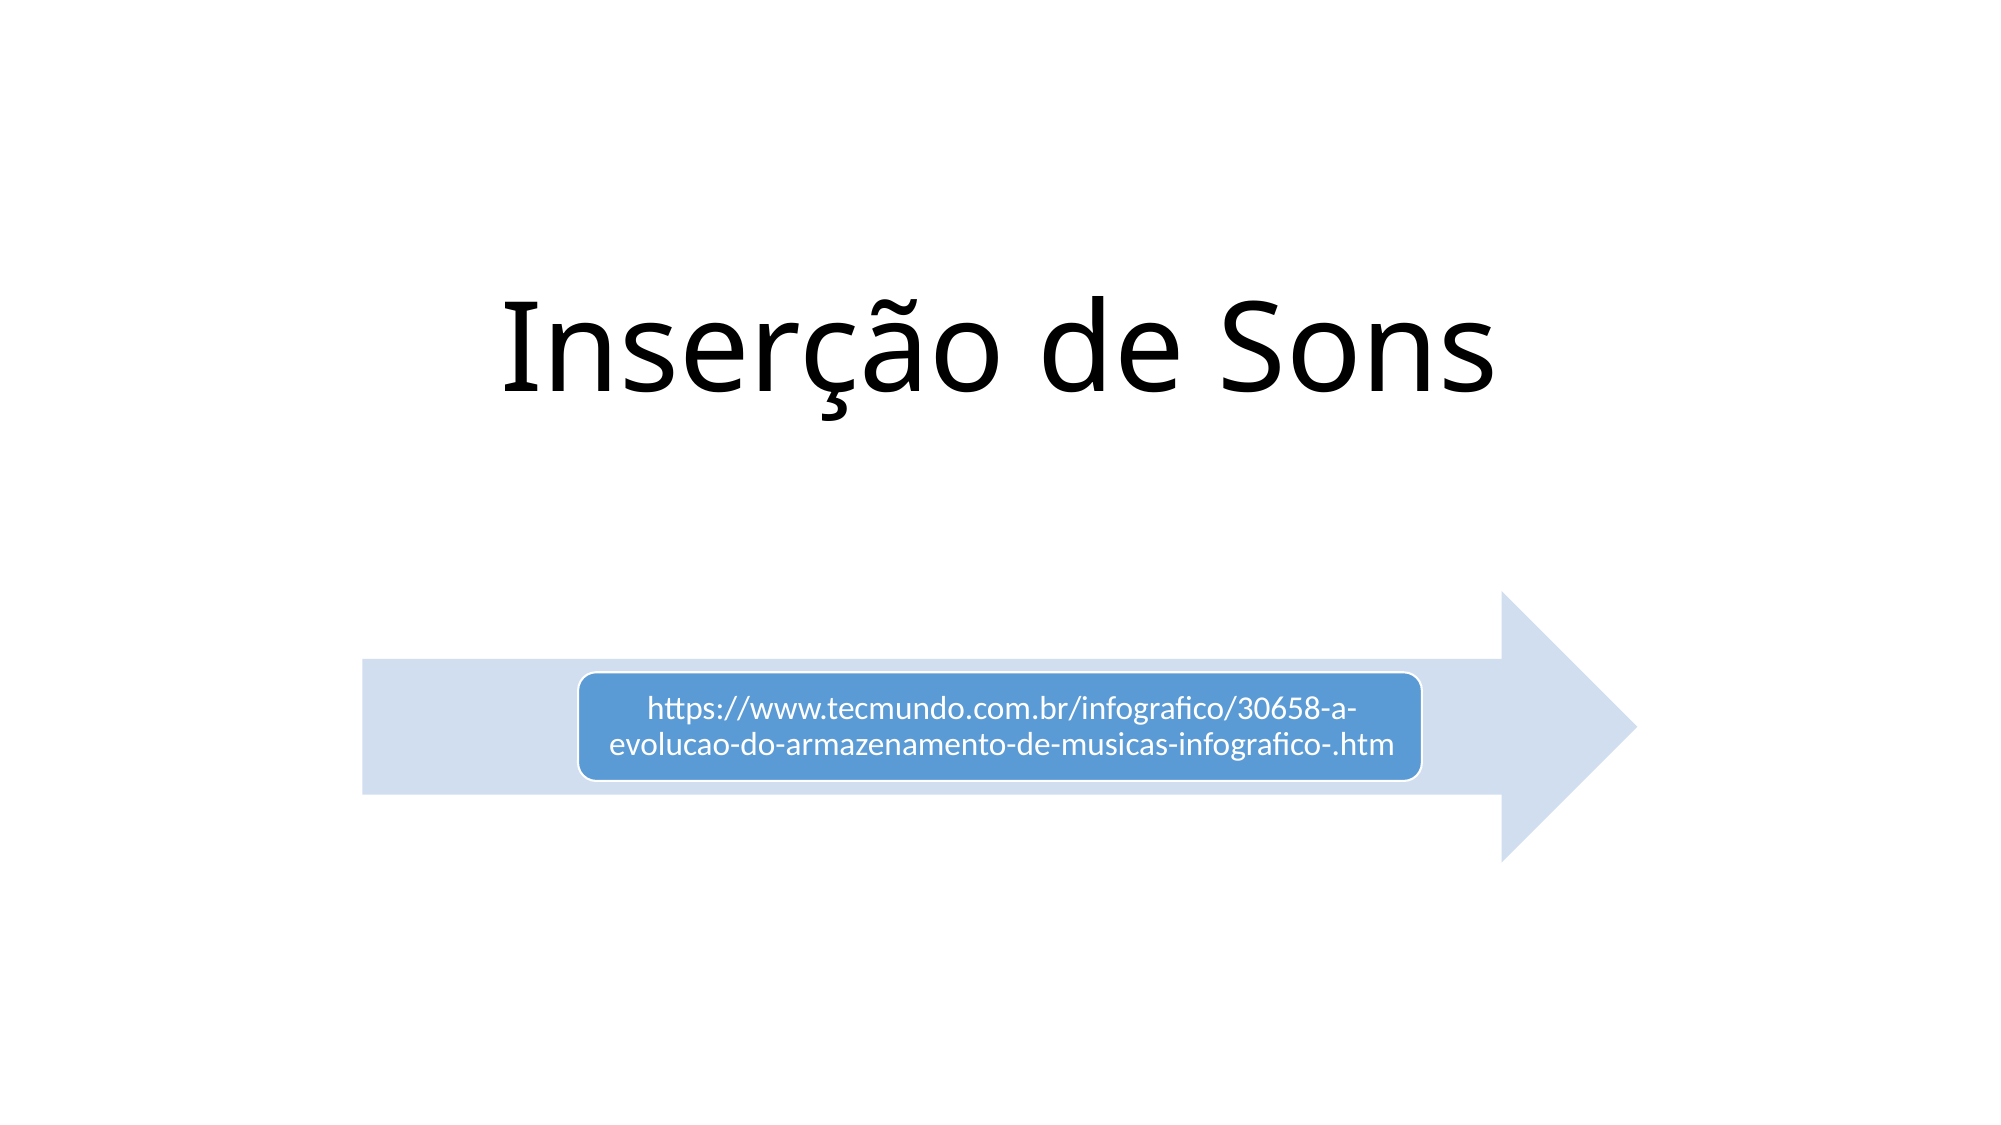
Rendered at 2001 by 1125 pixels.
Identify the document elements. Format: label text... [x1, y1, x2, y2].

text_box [249, 590, 1750, 863]
title Inserção de Sons [249, 184, 1750, 576]
